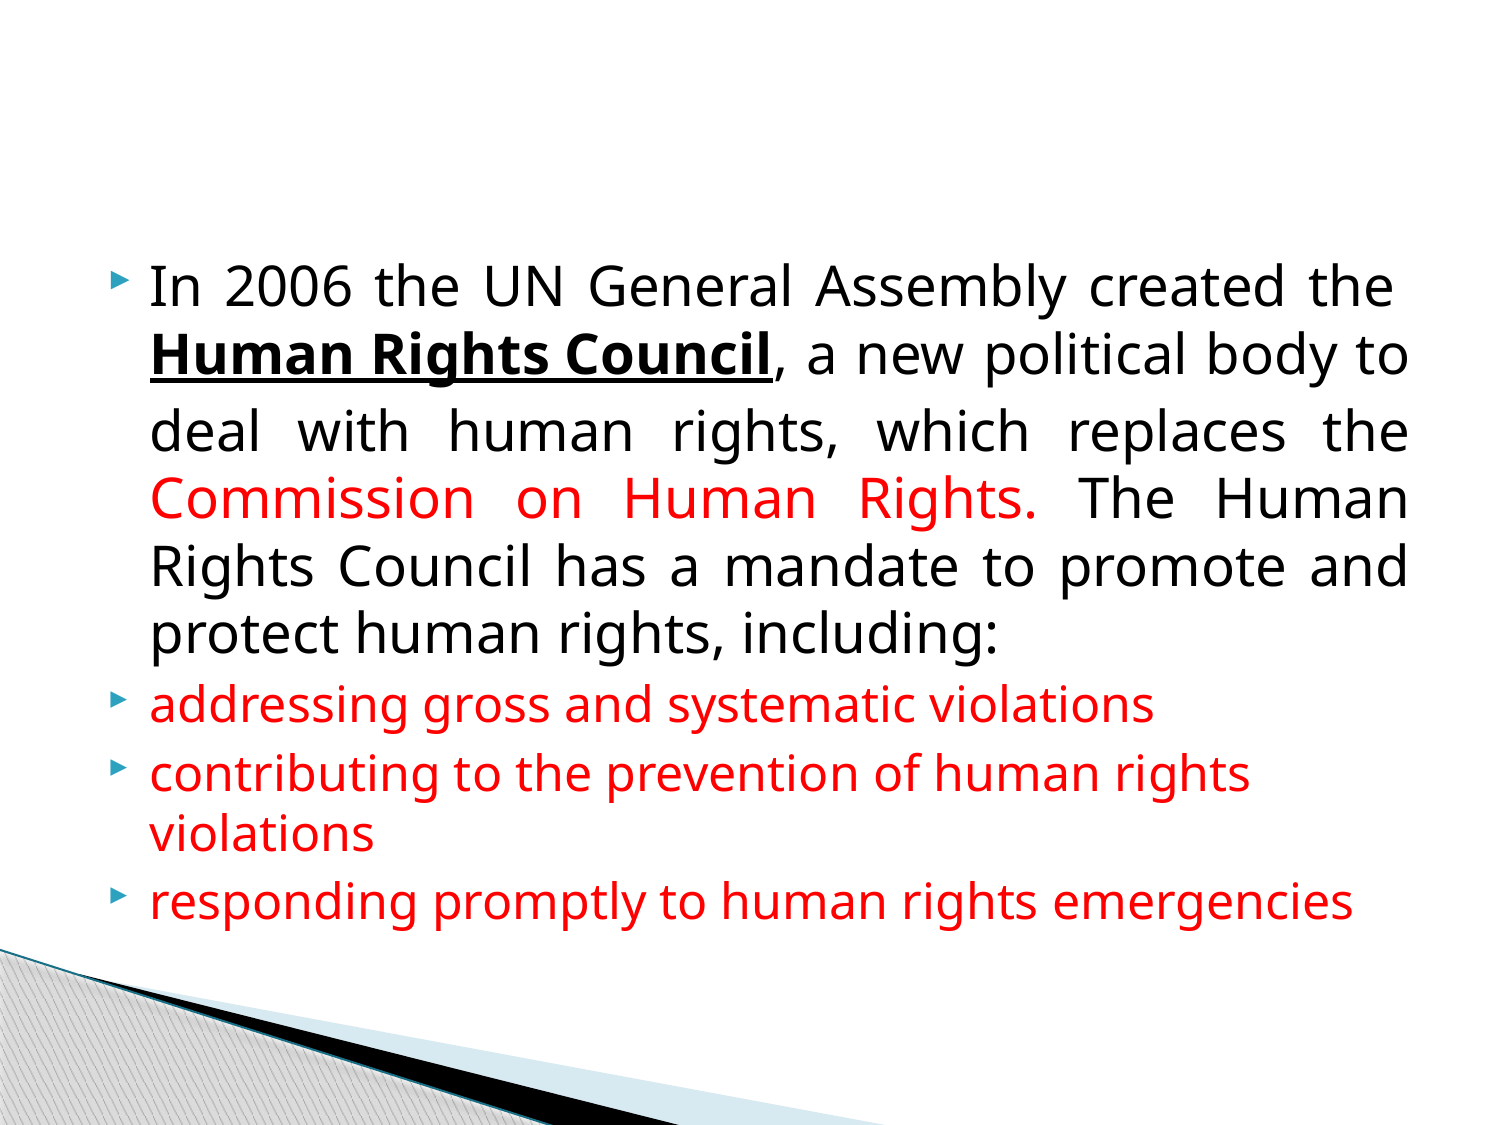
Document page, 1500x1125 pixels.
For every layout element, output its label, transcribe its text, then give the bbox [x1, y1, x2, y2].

list In 2006 the UN General Assembly created the Human Rights Council, a new political body to deal with human rights, which replaces the Commission on Human Rights. The Human Rights Council has a mandate to promote and protect human rights, including: addressing gross and systematic violations contributing to the prevention of human rights violations responding promptly to human rights emergencies [75, 243, 1425, 986]
